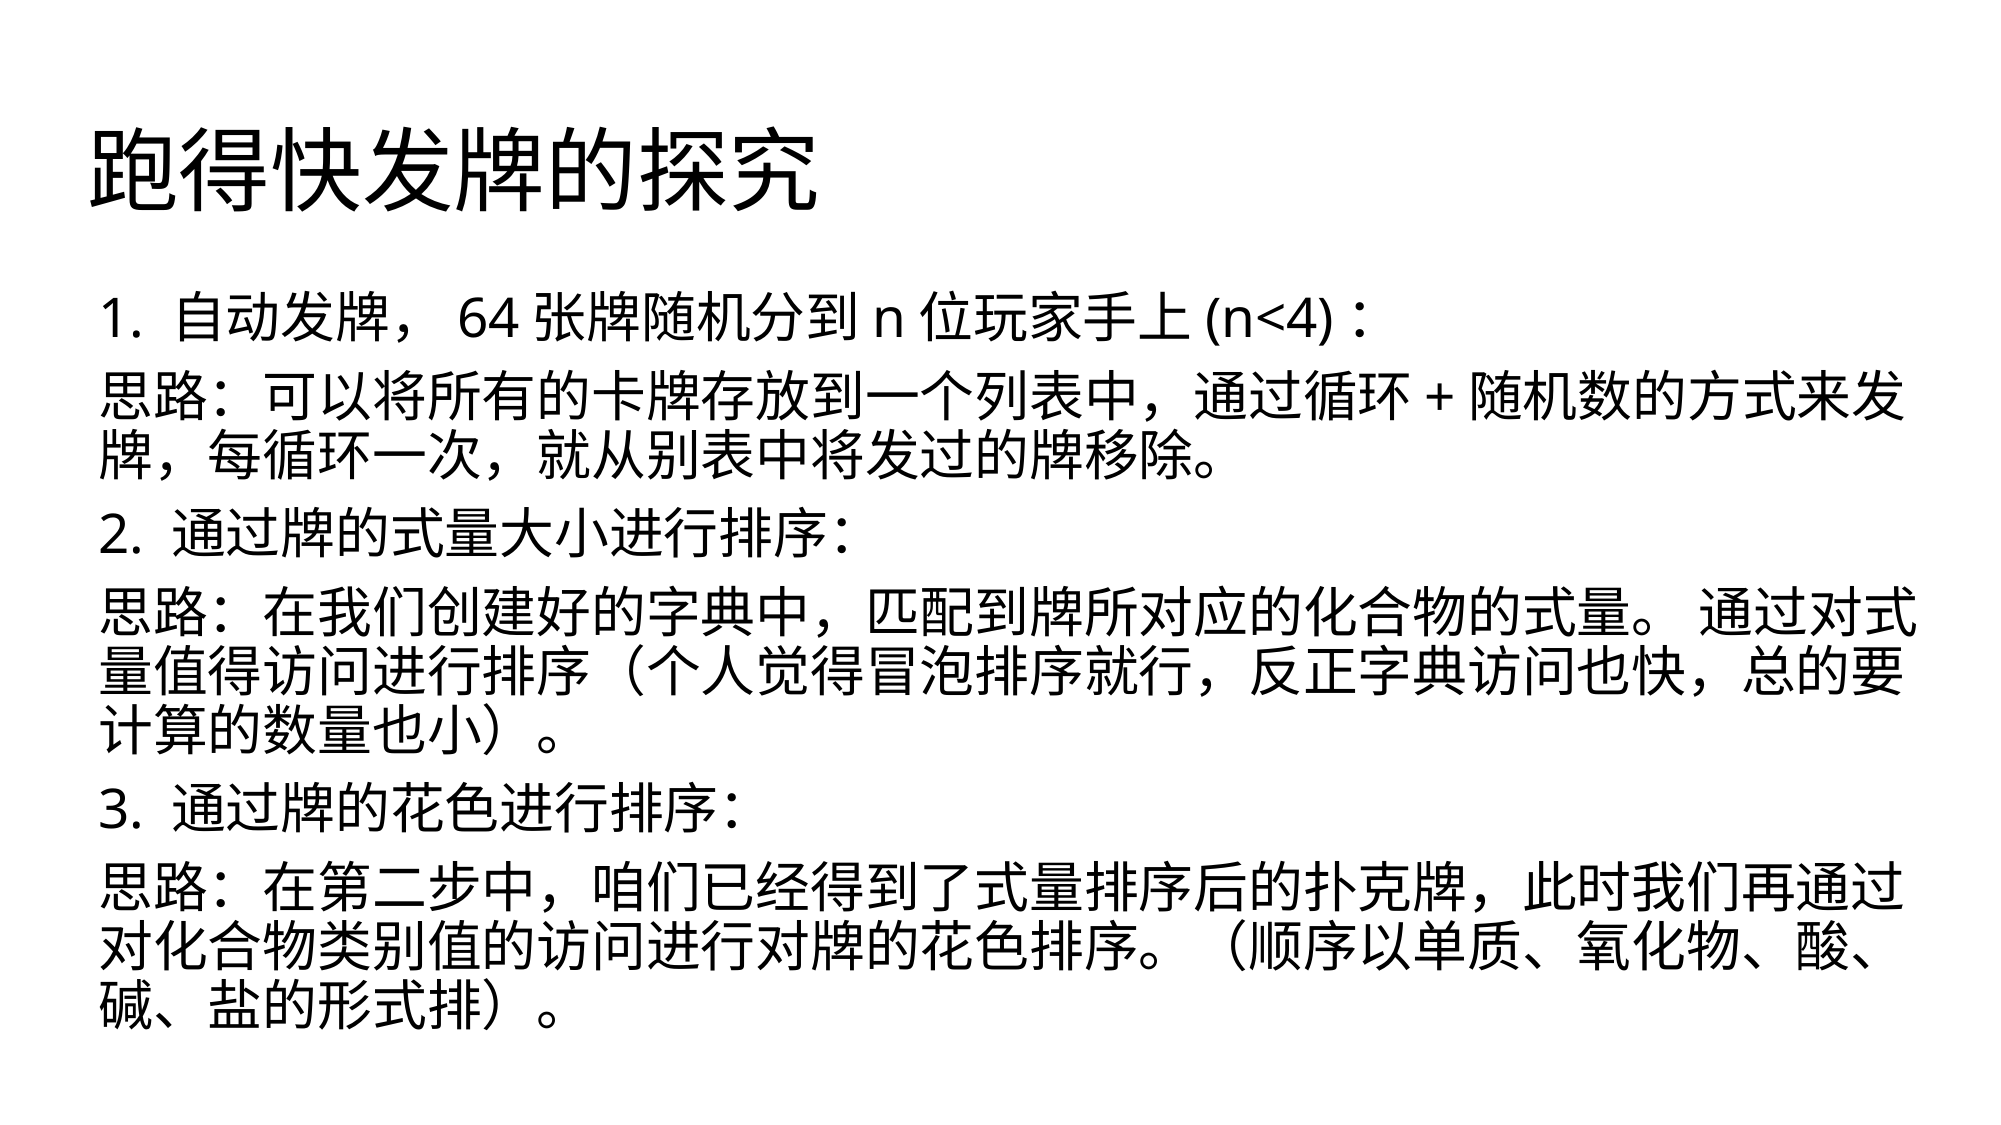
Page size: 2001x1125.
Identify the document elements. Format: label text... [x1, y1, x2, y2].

list 1. 自动发牌，64张牌随机分到n位玩家手上(n<4)： 思路：可以将所有的卡牌存放到一个列表中，通过循环+随机数的方式来发牌，每循环一次，就从别表中将发过的牌移除。 2. 通过牌的式量大小进行排序： 思路：在我们创建好的字典中，匹配到牌所对应的化合物的式量。 通过对式量值得访问进行排序（个人觉得冒泡排序就行，反正字典访问也快，总的要计算的数量也小）。 3. 通过牌的花色进行排序： 思路：在第二步中，咱们已经得到了式量排序后的扑克牌，此时我们再通过对化合物类别值的访问进行对牌的花色排序。（顺序以单质、氧化物、酸、碱、盐的形式排）。 [83, 283, 1966, 1053]
title 跑得快发牌的探究 [71, 65, 1797, 284]
